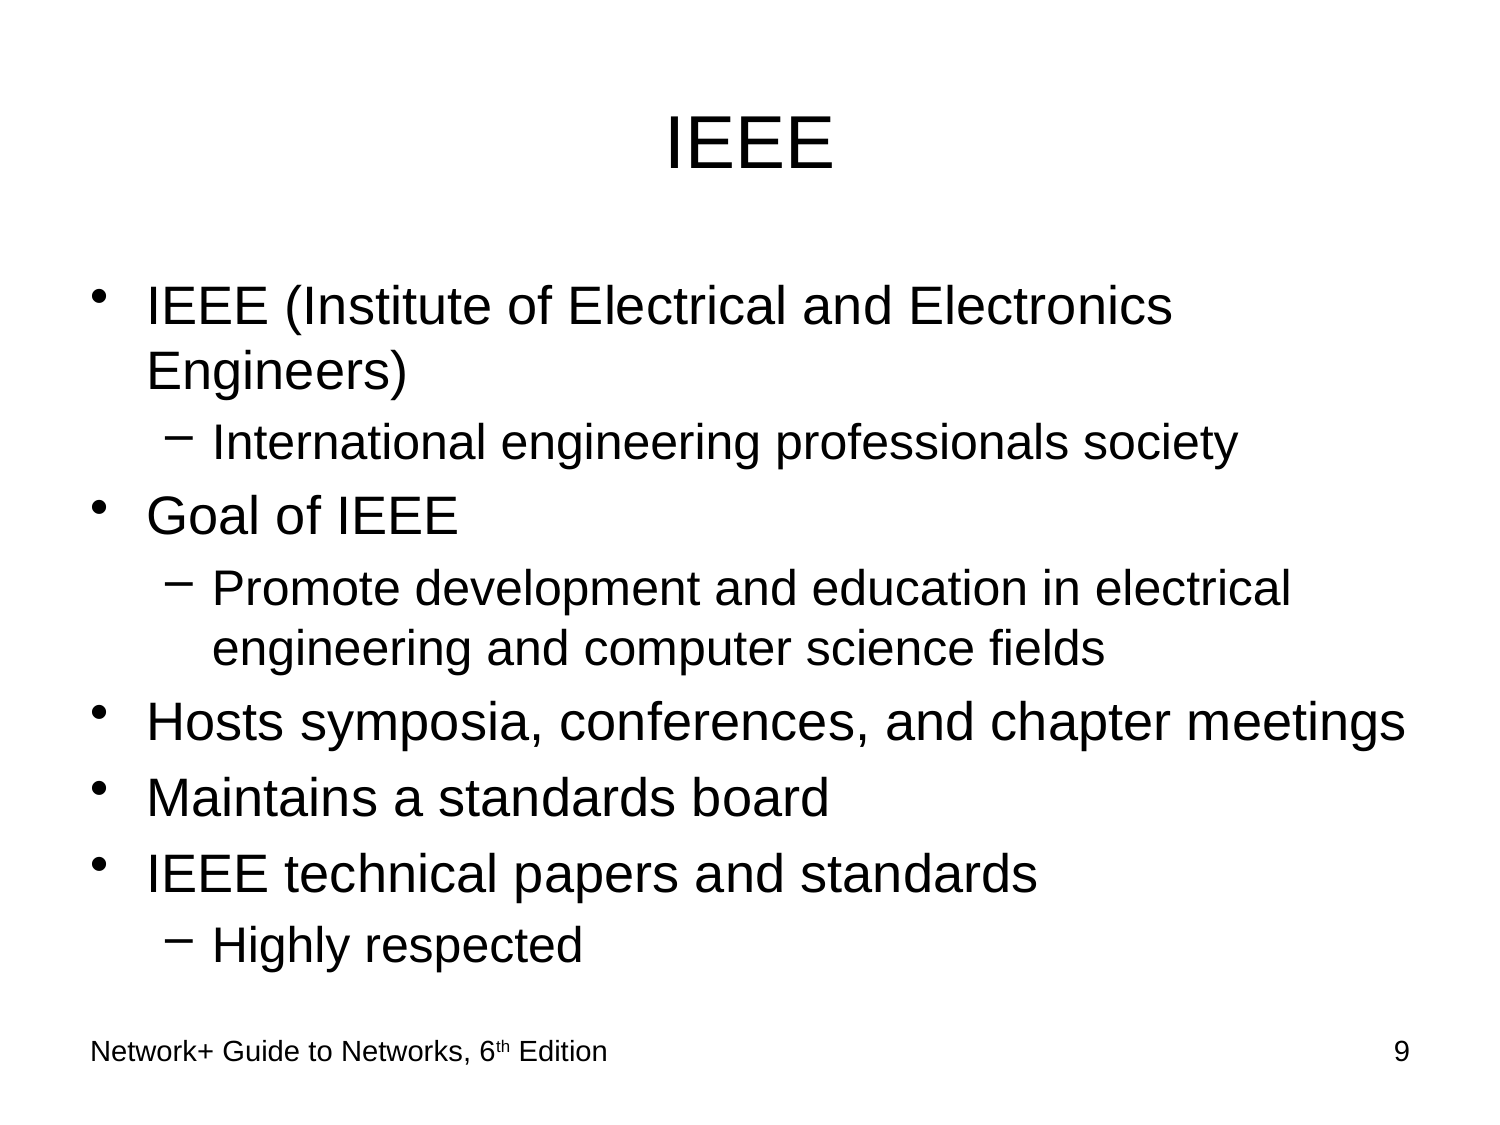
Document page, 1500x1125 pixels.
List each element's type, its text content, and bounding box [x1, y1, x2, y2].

slide_number 9 [1074, 1024, 1426, 1103]
footer Network+ Guide to Networks, 6th Edition [74, 1024, 988, 1103]
title IEEE [75, 45, 1425, 233]
list IEEE (Institute of Electrical and Electronics Engineers) International engineering professionals society Goal of IEEE Promote development and education in electrical engineering and computer science fields Hosts symposia, conferences, and chapter meetings Maintains a standards board IEEE technical papers and standards Highly respected [75, 262, 1425, 1005]
